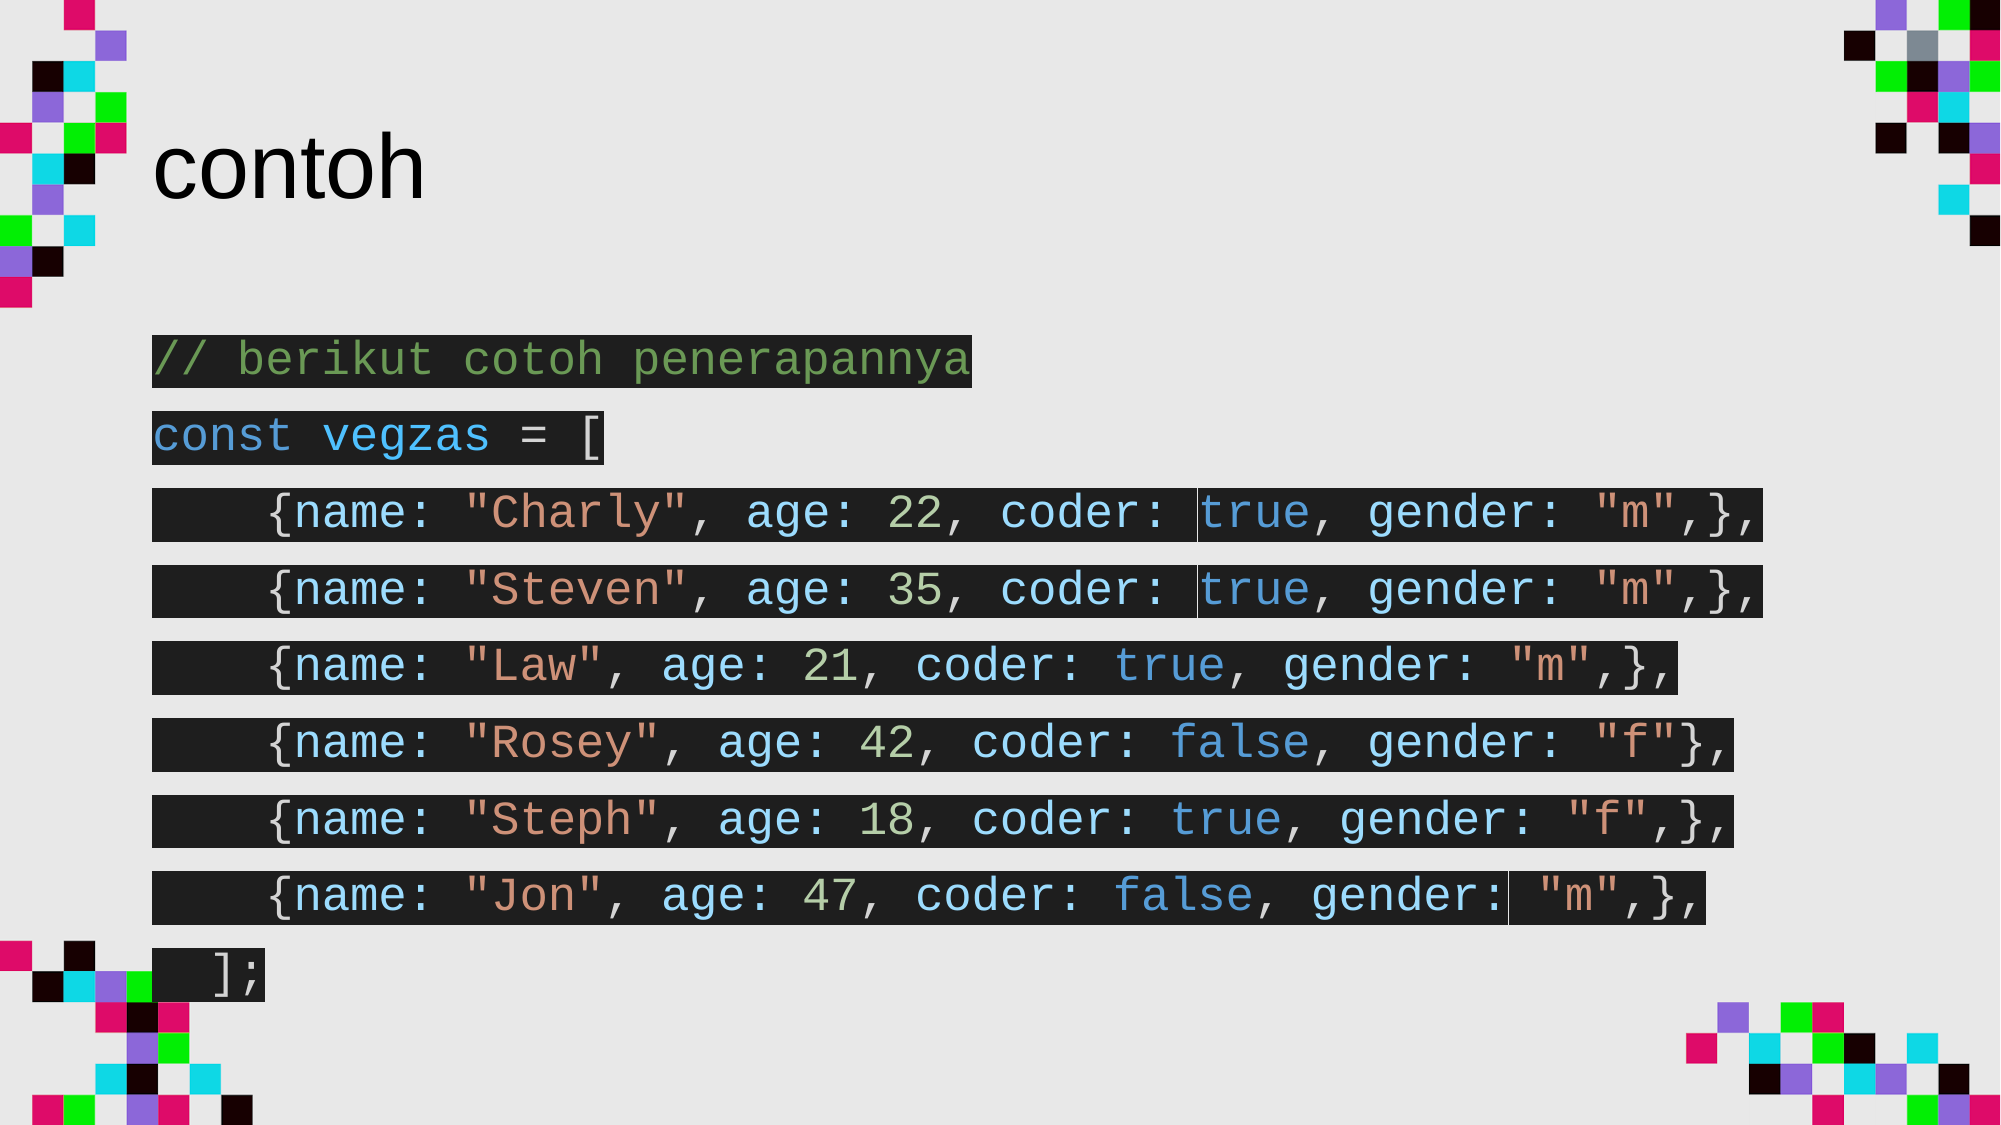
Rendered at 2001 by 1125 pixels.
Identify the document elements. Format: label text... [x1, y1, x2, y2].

title contoh [137, 59, 1863, 278]
picture [0, 0, 2001, 1125]
list // berikut cotoh penerapannya const vegzas = [ {name: "Charly", age: 22, coder: true, gender: "m",}, {name: "Steven", age: 35, coder: true, gender: "m",}, {name: "Law", age: 21, coder: true, gender: "m",}, {name: "Rosey", age: 42, coder: false, gender: "f"}, {name: "Steph", age: 18, coder: true, gender: "f",}, {name: "Jon", age: 47, coder: false, gender: "m",}, ]; [137, 299, 1863, 1014]
